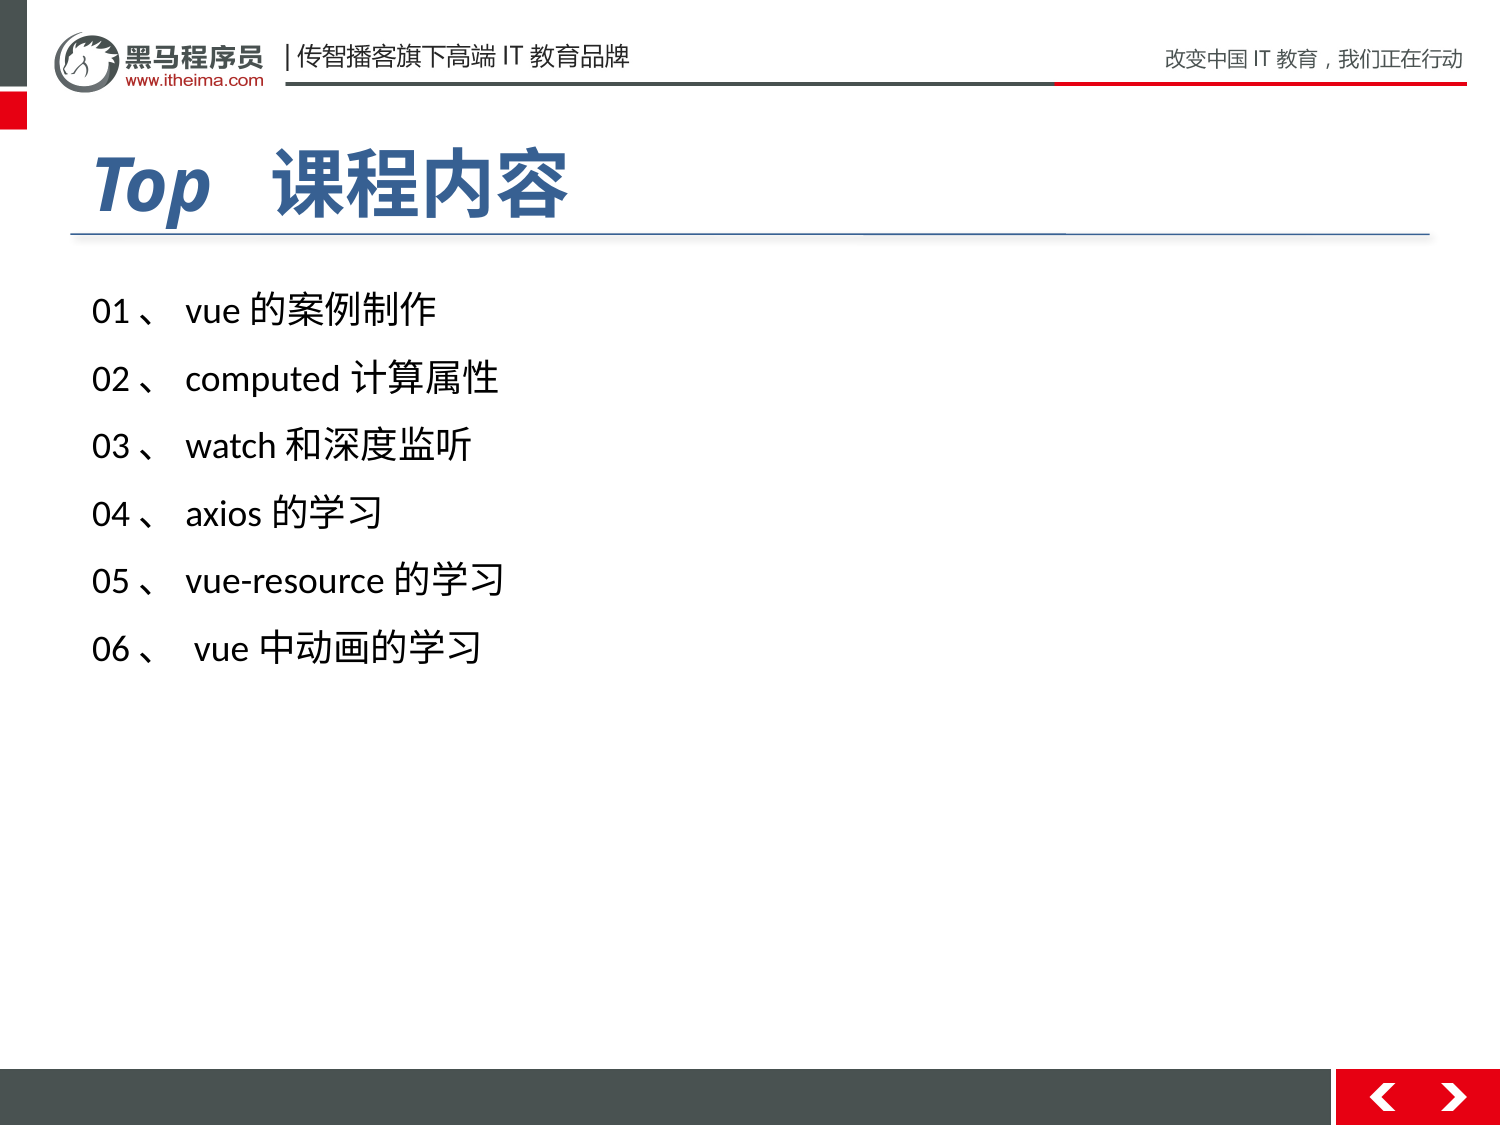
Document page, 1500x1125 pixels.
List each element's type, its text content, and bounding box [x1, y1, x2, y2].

picture [0, 0, 1500, 1125]
text_box 01、vue的案例制作 02、computed计算属性 03、watch和深度监听 04、axios的学习 05、vue-resource的学习 06、 vue中动画的学习 [77, 256, 1435, 677]
title Top 课程内容 [75, 128, 1425, 232]
